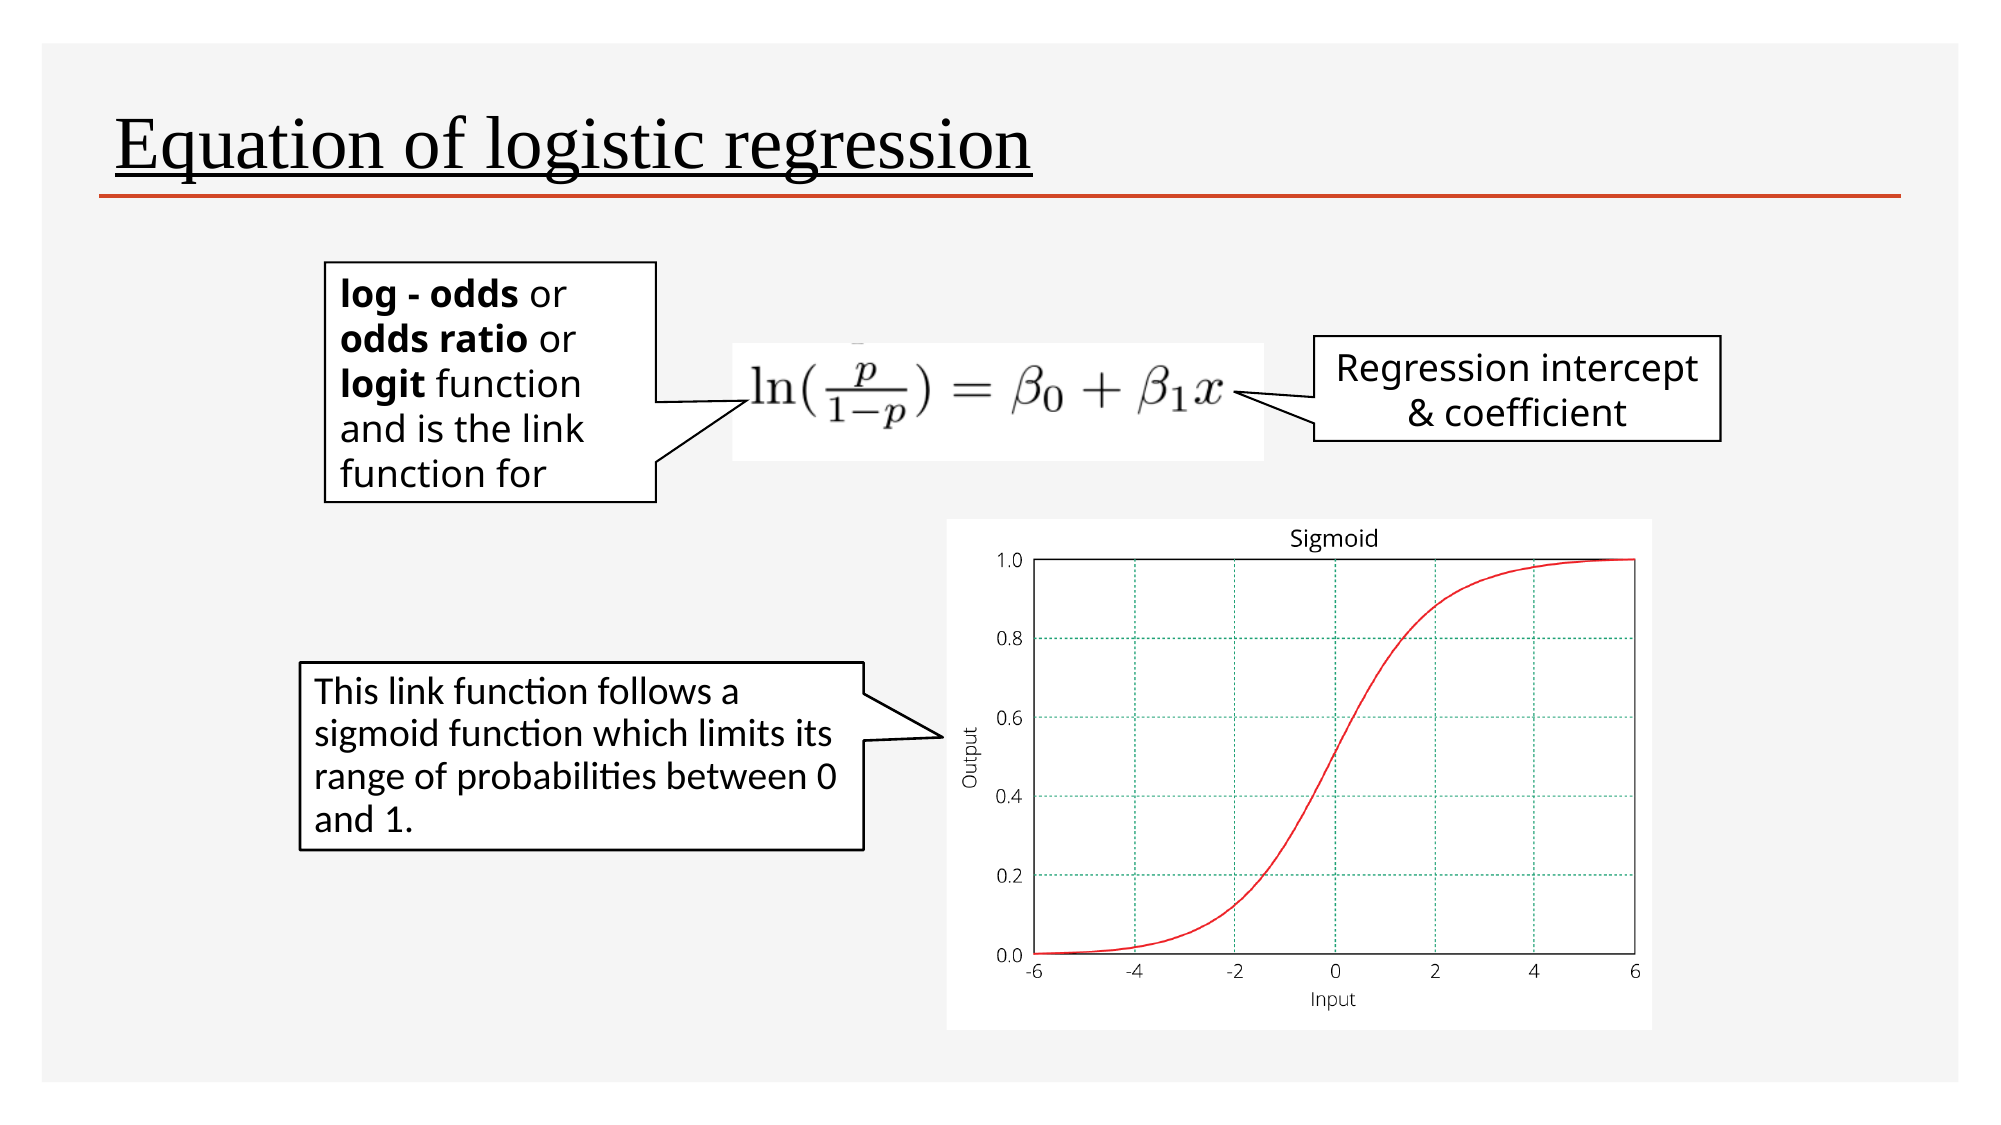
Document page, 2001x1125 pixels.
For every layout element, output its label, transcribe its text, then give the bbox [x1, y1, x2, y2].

picture [732, 343, 1264, 461]
text_box This link function follows a sigmoid function which limits its range of probabilities between 0 and 1. [300, 662, 943, 850]
title Equation of logistic regression [99, 45, 1900, 233]
text_box Regression intercept & coefficient [1264, 335, 1722, 442]
picture [946, 519, 1653, 1030]
text_box log - odds or odds ratio or logit function and is the link function for [323, 261, 732, 504]
